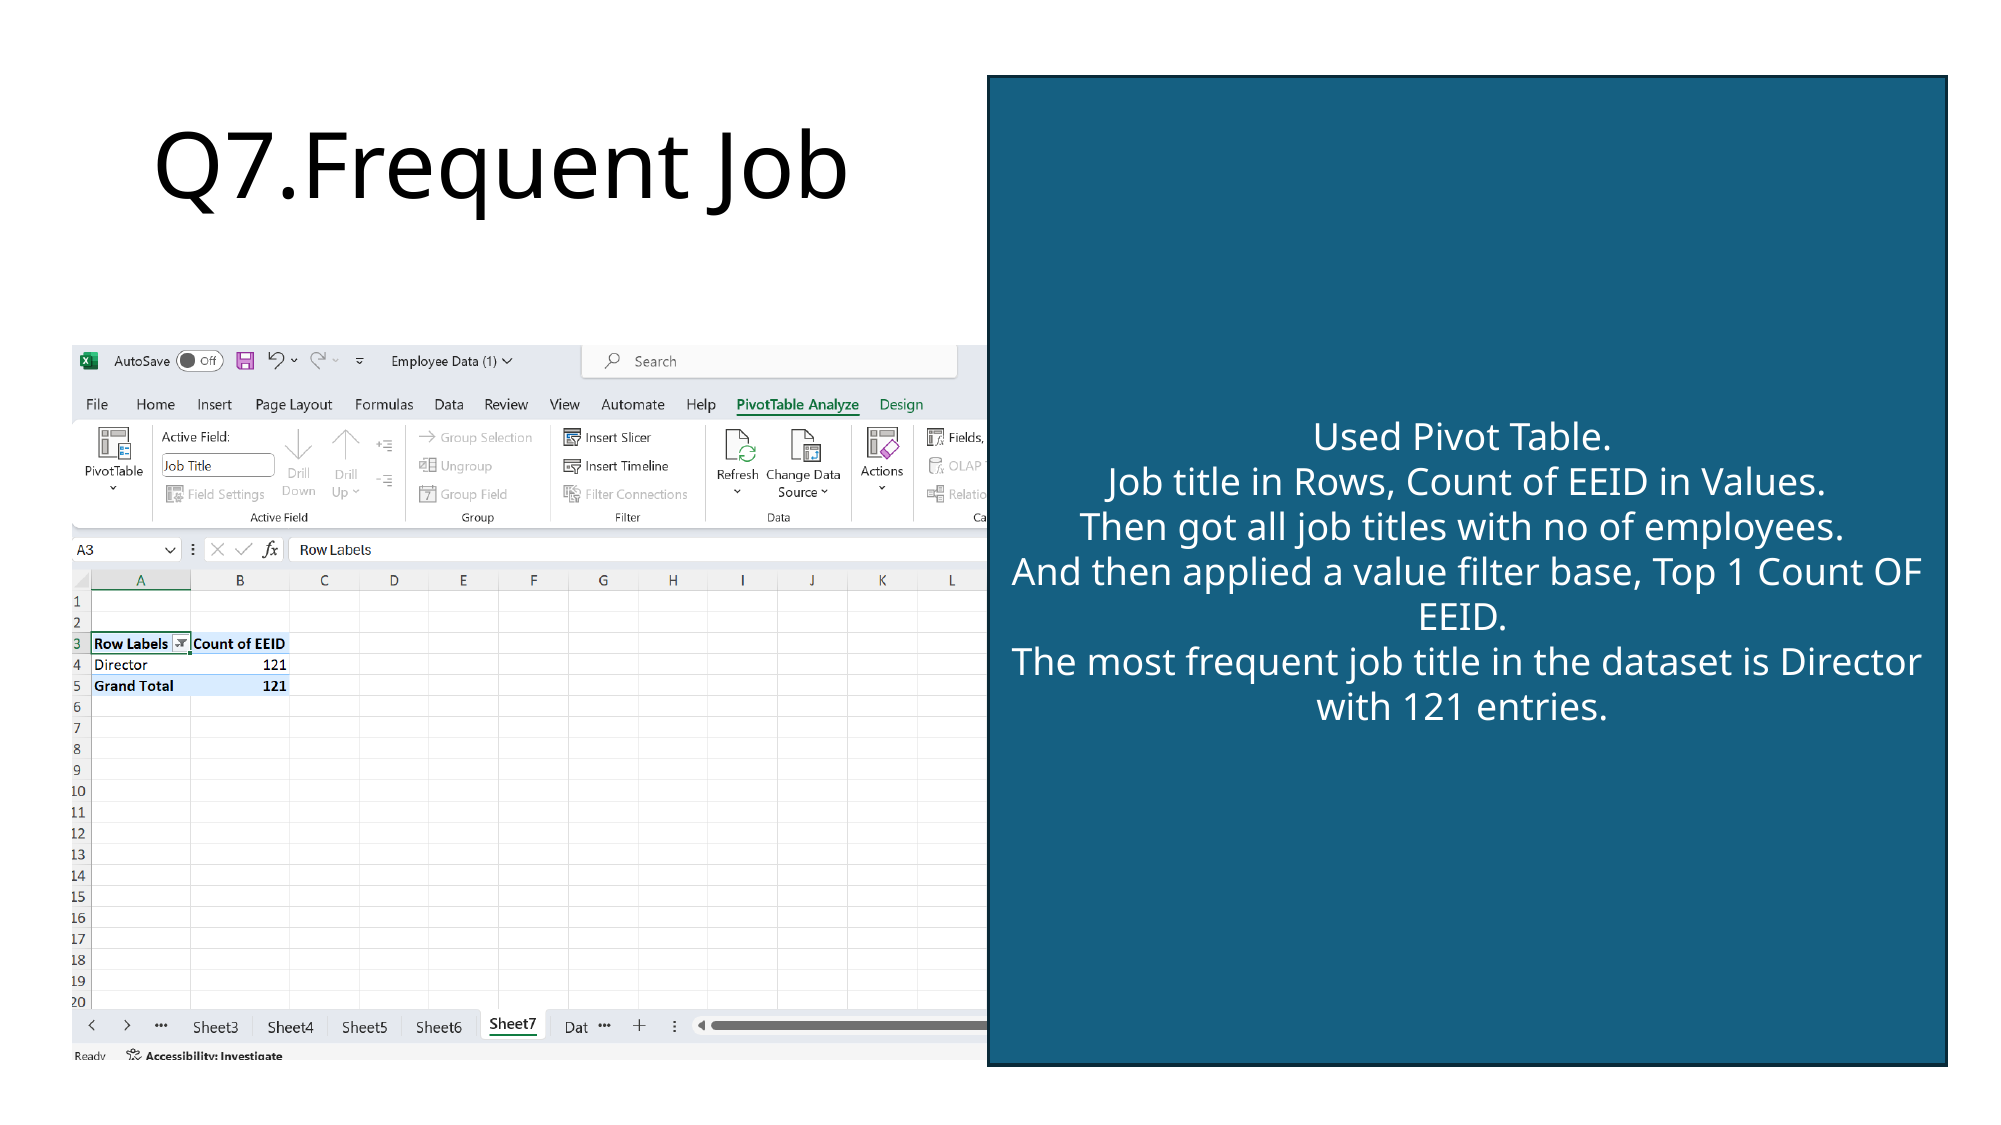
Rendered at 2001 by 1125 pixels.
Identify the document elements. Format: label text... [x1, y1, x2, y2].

text_box Used Pivot Table. Job title in Rows, Count of EEID in Values. Then got all job titles with no of employees. And then applied a value filter base, Top 1 Count OF EEID. The most frequent job title in the dataset is Director with 121 entries. [987, 75, 1948, 1067]
title Q7.Frequent Job [137, 59, 1863, 278]
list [72, 344, 1458, 1060]
